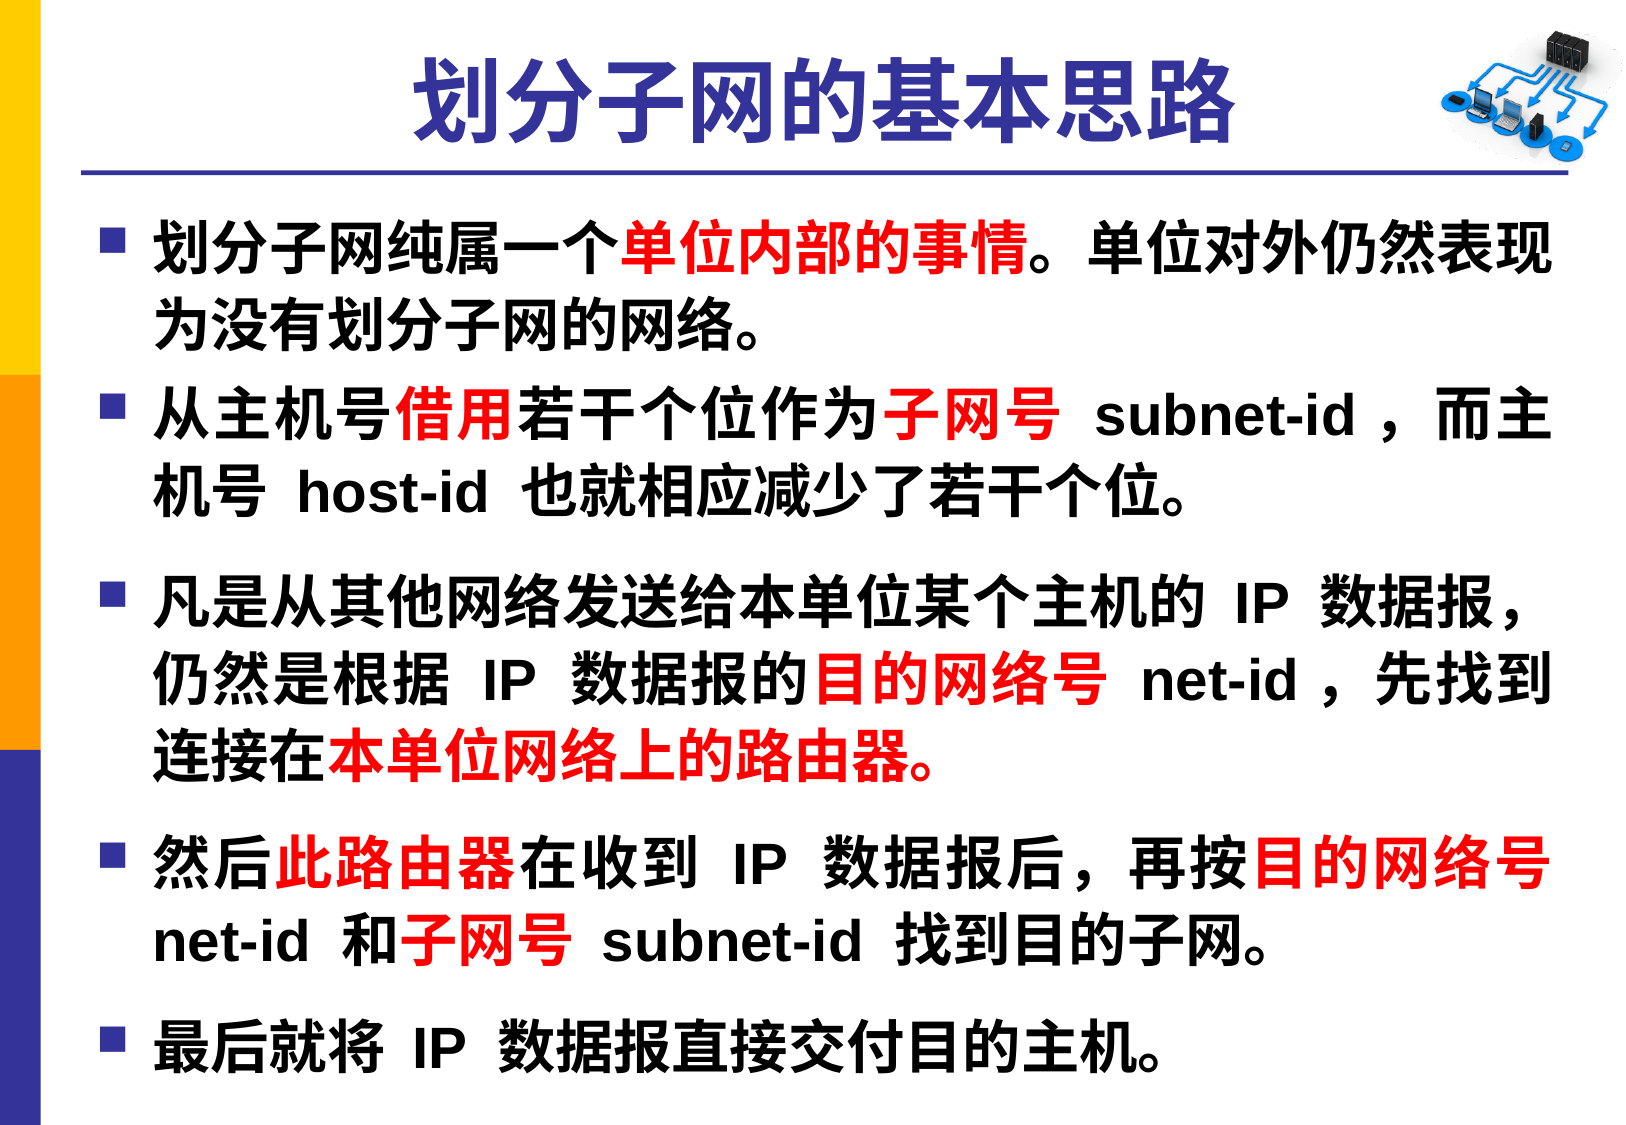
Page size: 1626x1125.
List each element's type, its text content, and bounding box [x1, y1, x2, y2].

list 凡是从其他网络发送给本单位某个主机的 IP 数据报，仍然是根据 IP 数据报的目的网络号 net-id，先找到连接在本单位网络上的路由器。 然后此路由器在收到 IP 数据报后，再按目的网络号 net-id 和子网号 subnet-id 找到目的子网。 最后就将 IP 数据报直接交付目的主机。 [81, 563, 1569, 1094]
text_box 划分子网纯属一个单位内部的事情。单位对外仍然表现为没有划分子网的网络。 从主机号借用若干个位作为子网号 subnet-id，而主机号 host-id 也就相应减少了若干个位。 [81, 196, 1569, 563]
picture [1438, 30, 1624, 165]
title 划分子网的基本思路 [81, 30, 1569, 161]
